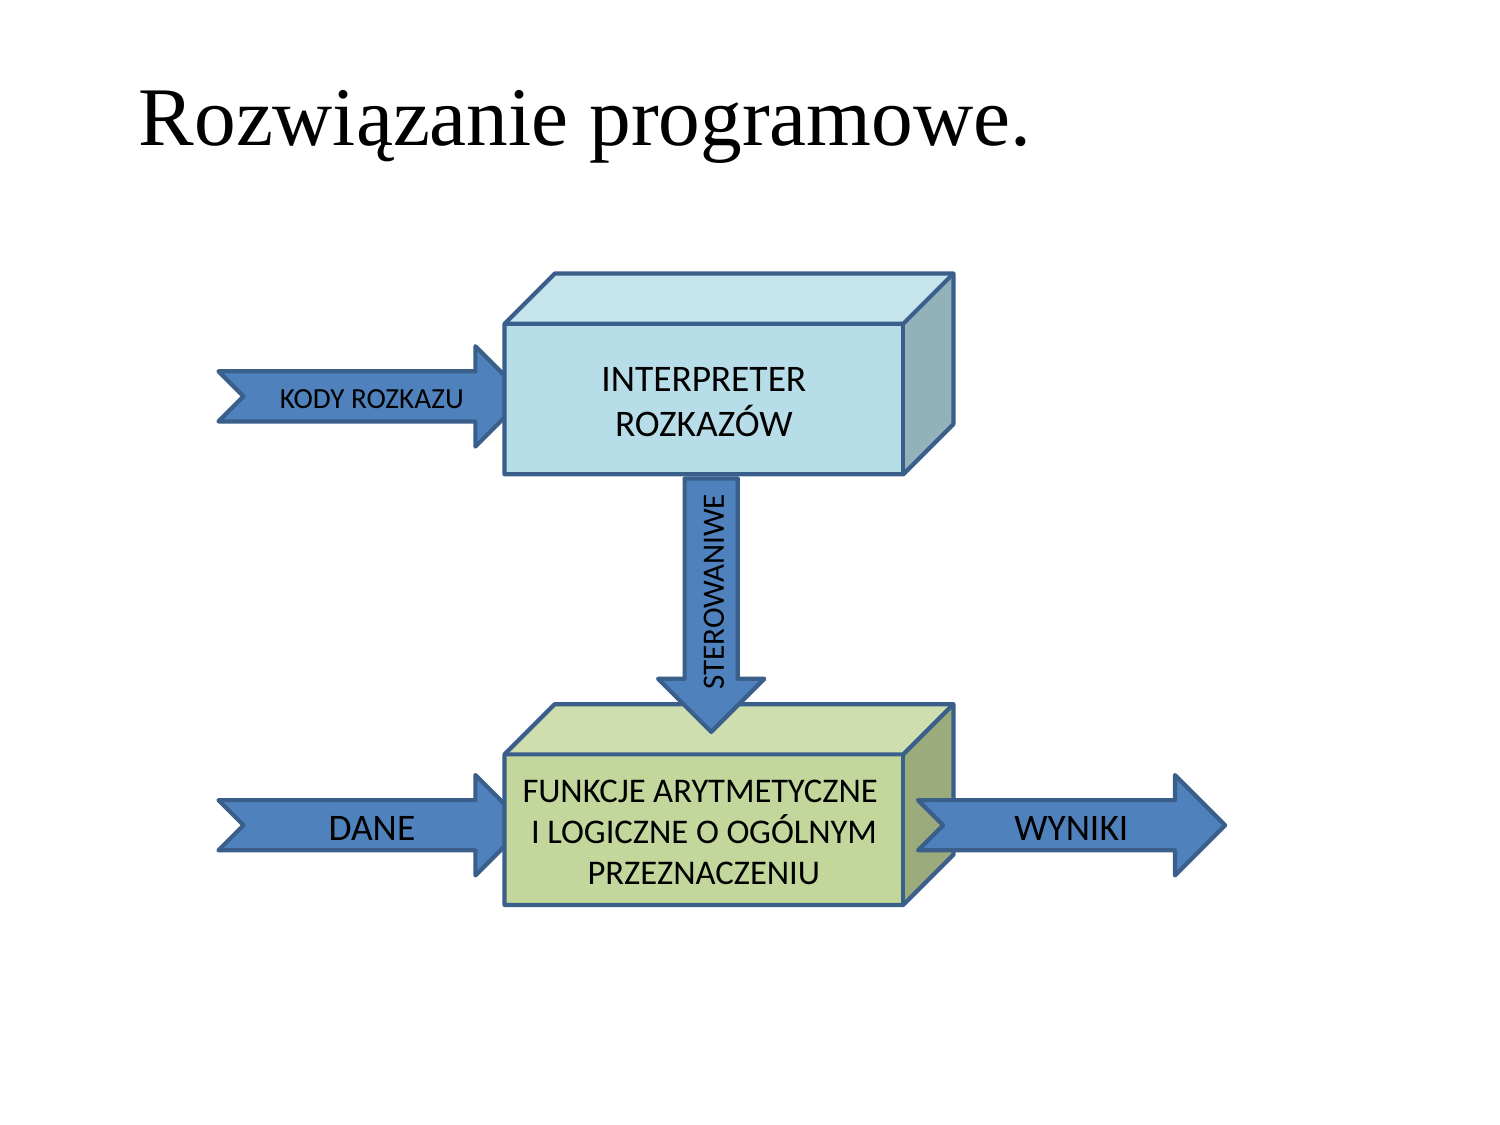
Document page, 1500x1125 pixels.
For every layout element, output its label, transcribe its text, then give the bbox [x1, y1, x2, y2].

text_box KODY ROZKAZU [216, 344, 502, 449]
text_box FUNKCJE ARYTMETYCZNE I LOGICZNE O OGÓLNYM PRZEZNACZENIU [502, 702, 956, 908]
text_box WYNIKI [916, 773, 1228, 878]
text_box STEROWANIWE [656, 477, 767, 735]
text_box Rozwiązanie programowe. [123, 54, 1447, 170]
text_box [511, 707, 946, 752]
text_box INTERPRETER ROZKAZÓW [502, 271, 956, 477]
text_box MAR [512, 276, 947, 321]
text_box DANE [216, 773, 502, 878]
